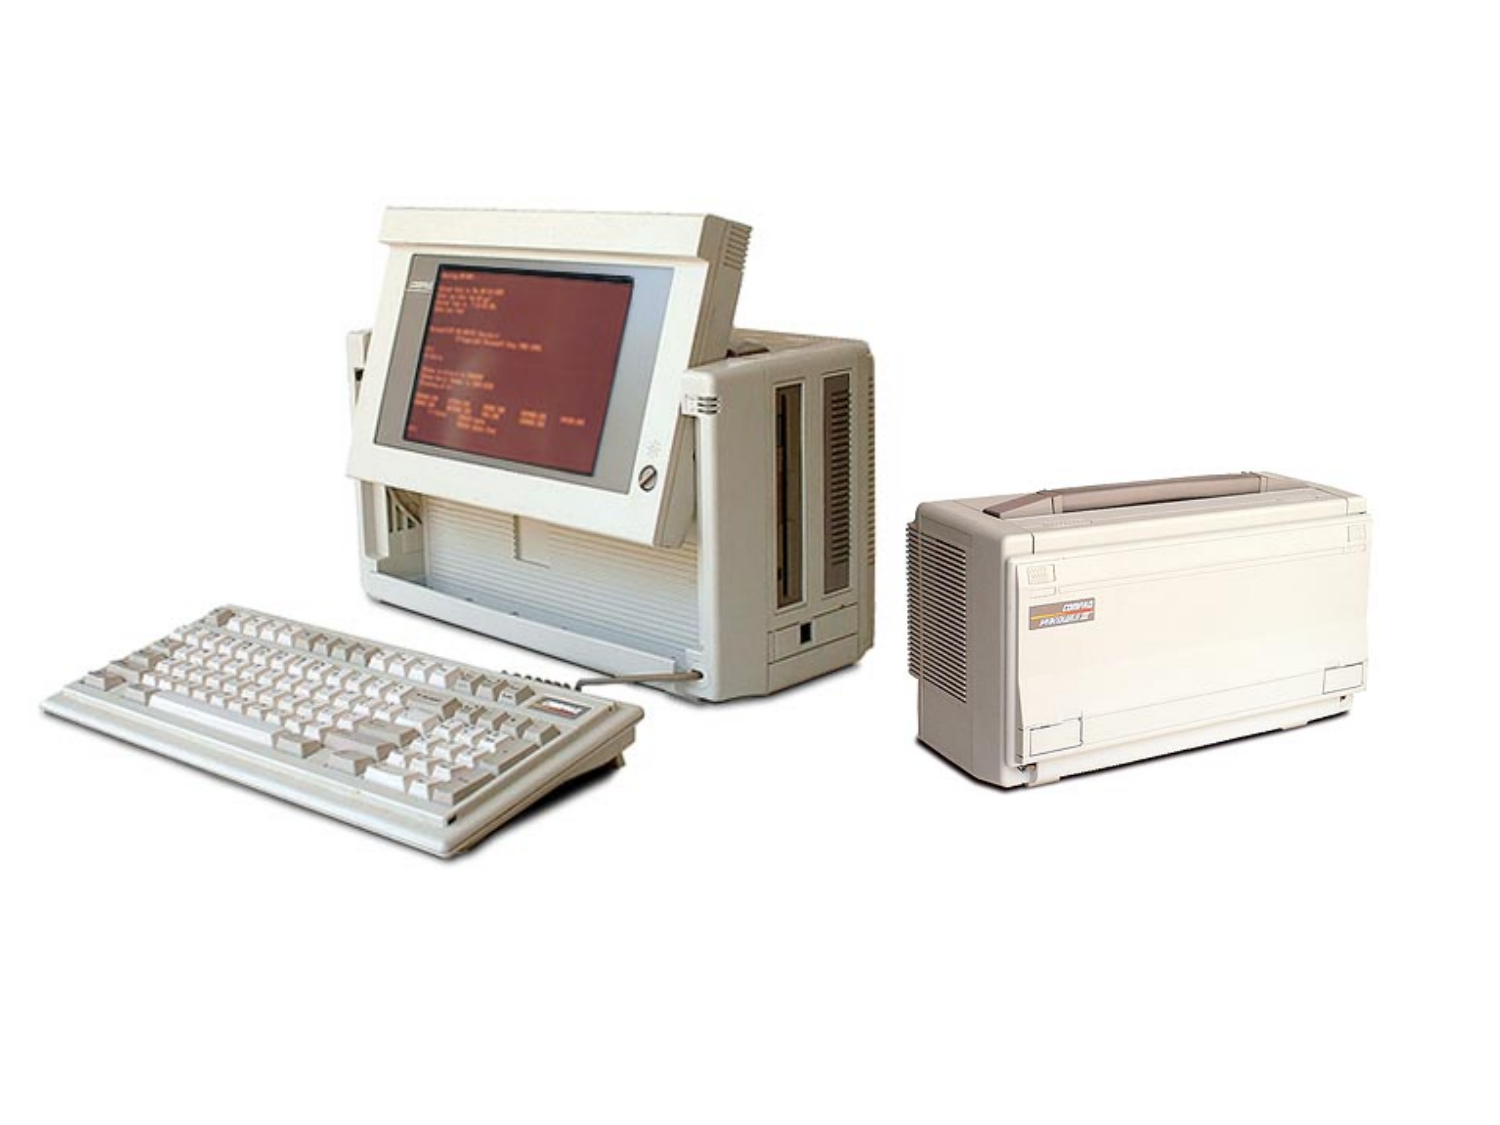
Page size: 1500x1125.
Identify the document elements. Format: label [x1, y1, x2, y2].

picture [29, 196, 1381, 870]
